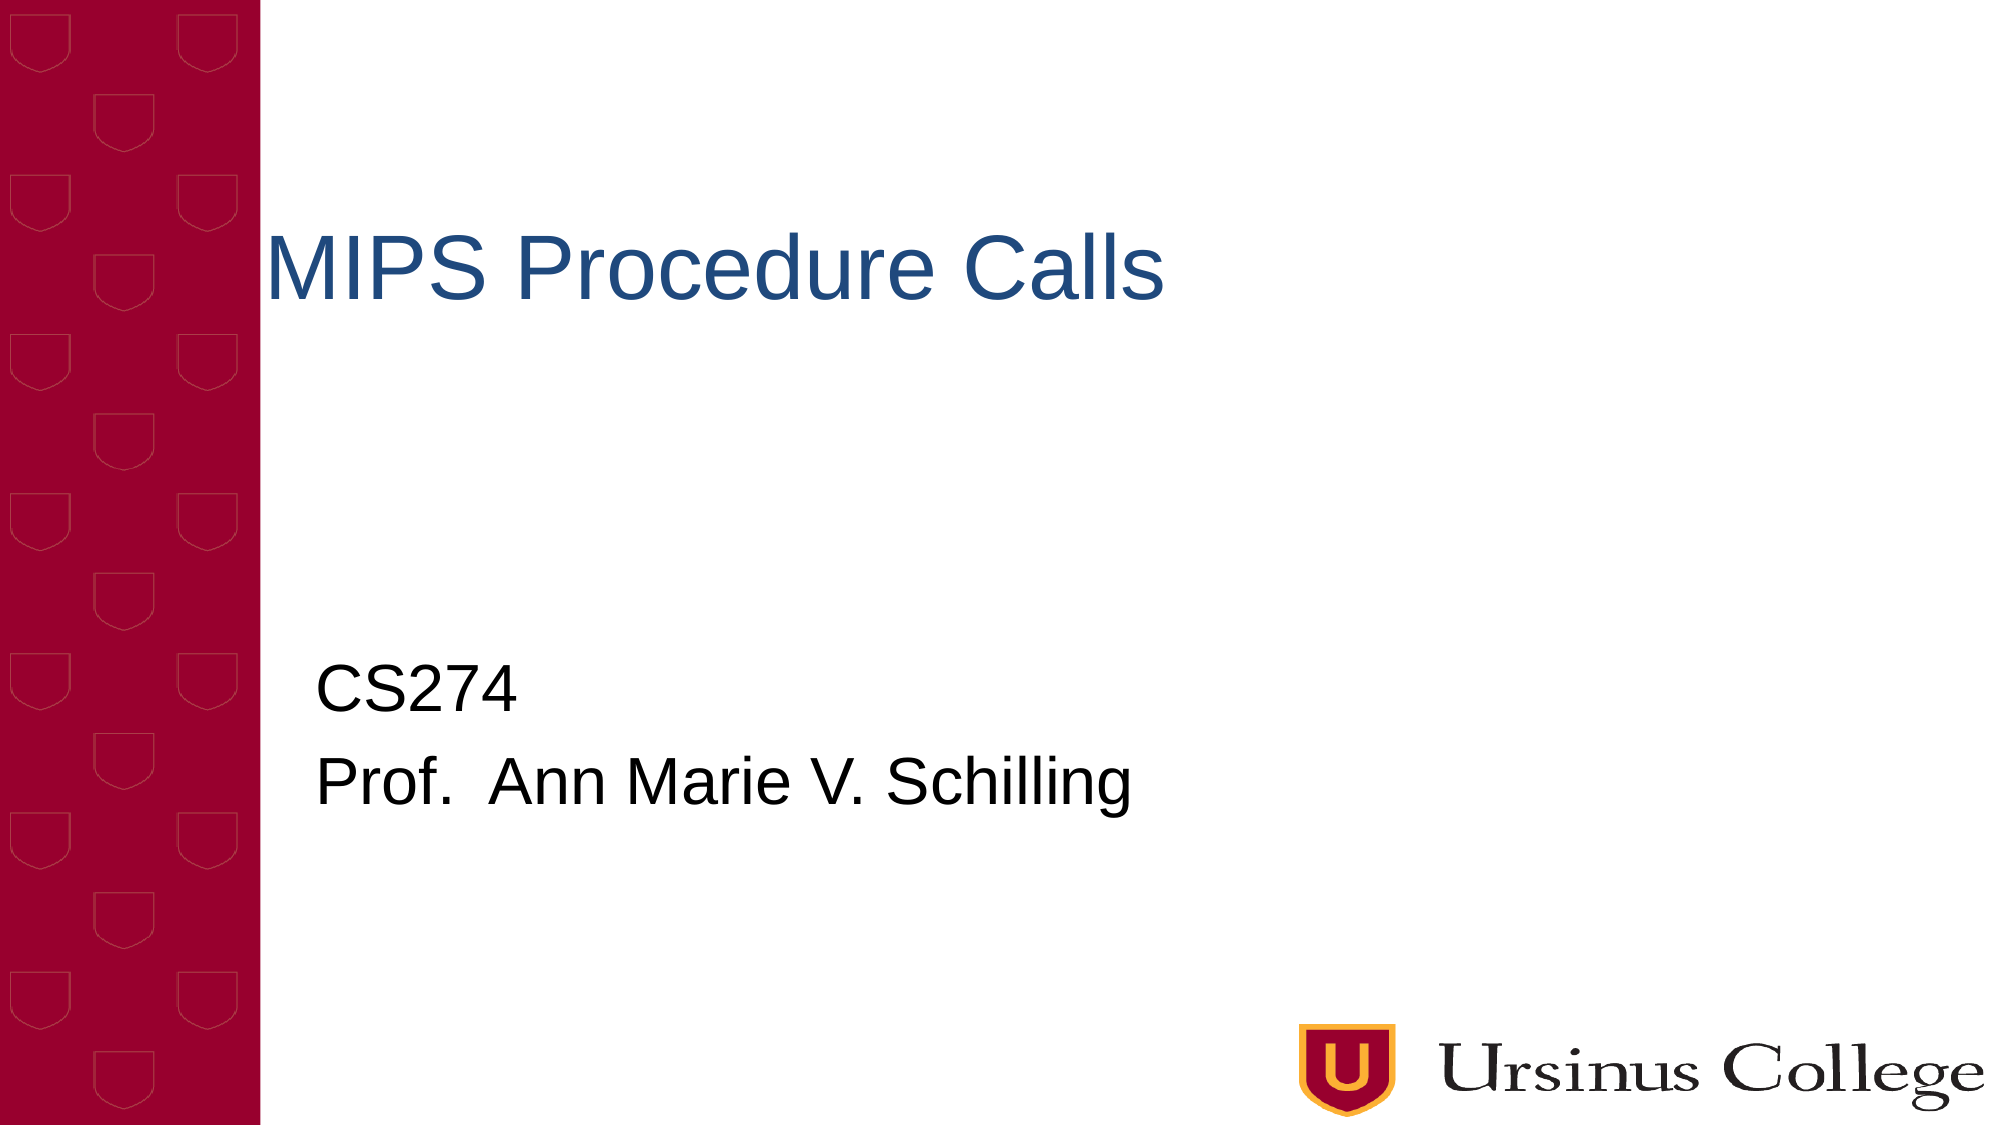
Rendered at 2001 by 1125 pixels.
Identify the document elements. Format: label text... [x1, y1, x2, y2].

title MIPS Procedure Calls [249, 200, 1850, 550]
picture [0, 0, 261, 1125]
picture [1299, 1024, 1984, 1117]
subtitle CS274 Prof. Ann Marie V. Schilling [300, 637, 1700, 925]
